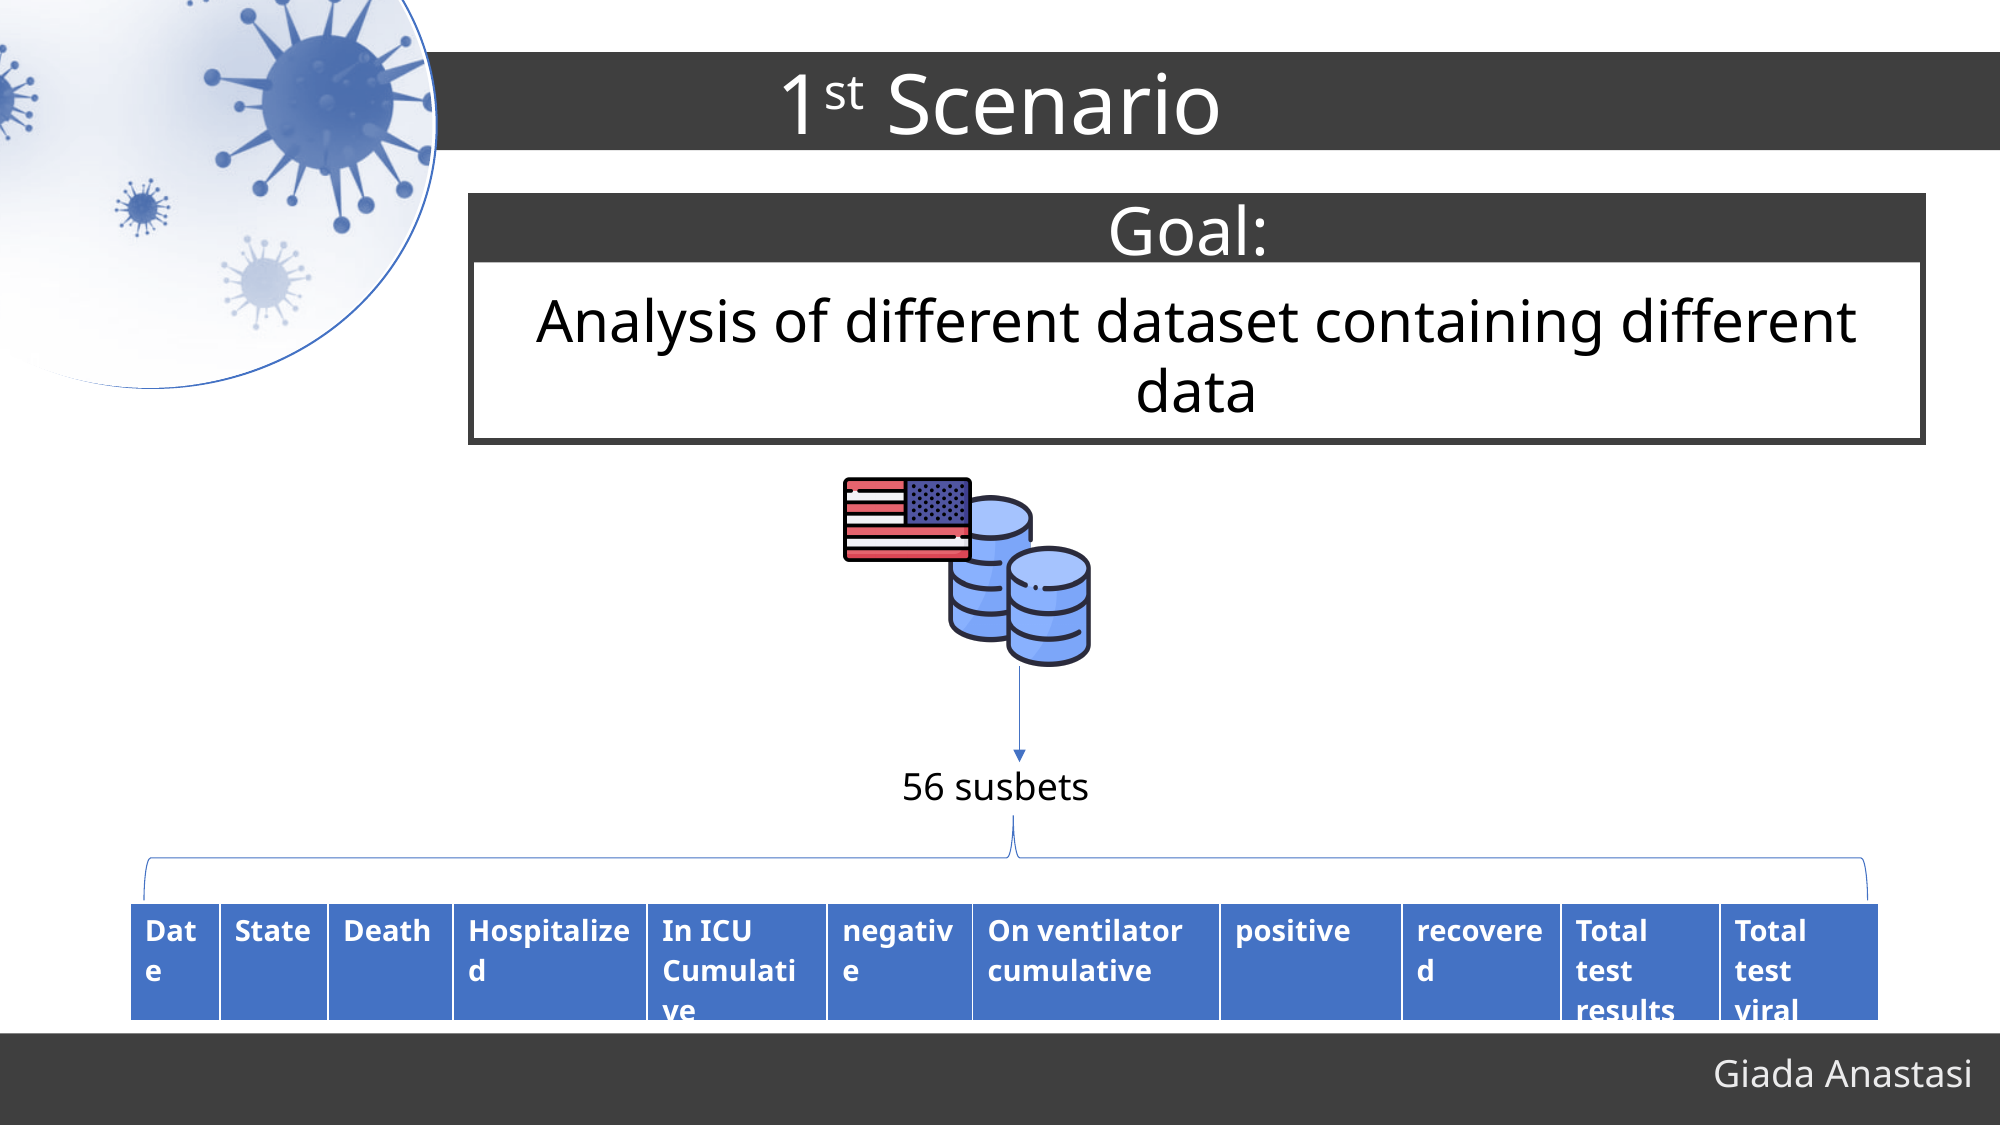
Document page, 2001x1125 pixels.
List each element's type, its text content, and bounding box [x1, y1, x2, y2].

text_box Goal: [470, 195, 1924, 263]
table_header Date [131, 904, 219, 1020]
text_box 56 susbets [887, 755, 1105, 816]
table_header Hospitalized [454, 904, 646, 1020]
table_header Total test viral [1721, 904, 1878, 1020]
table_header positive [1221, 904, 1401, 1020]
text_box [143, 815, 1869, 901]
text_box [0, 0, 437, 388]
table_header Total test results [1562, 904, 1719, 1020]
text_box [0, 1032, 2000, 1125]
table_header Death [329, 904, 452, 1020]
table_header On ventilator cumulative [973, 904, 1219, 1020]
table_header In ICU Cumulative [648, 904, 826, 1020]
text_box Analysis of different dataset containing different data [470, 263, 1924, 443]
table_header State [221, 904, 327, 1020]
text_box 1st Scenario [437, 51, 2000, 151]
text_box Giada Anastasi [1698, 1042, 1988, 1103]
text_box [842, 455, 1091, 667]
table_header negative [828, 904, 972, 1020]
table_header recovered [1403, 904, 1560, 1020]
